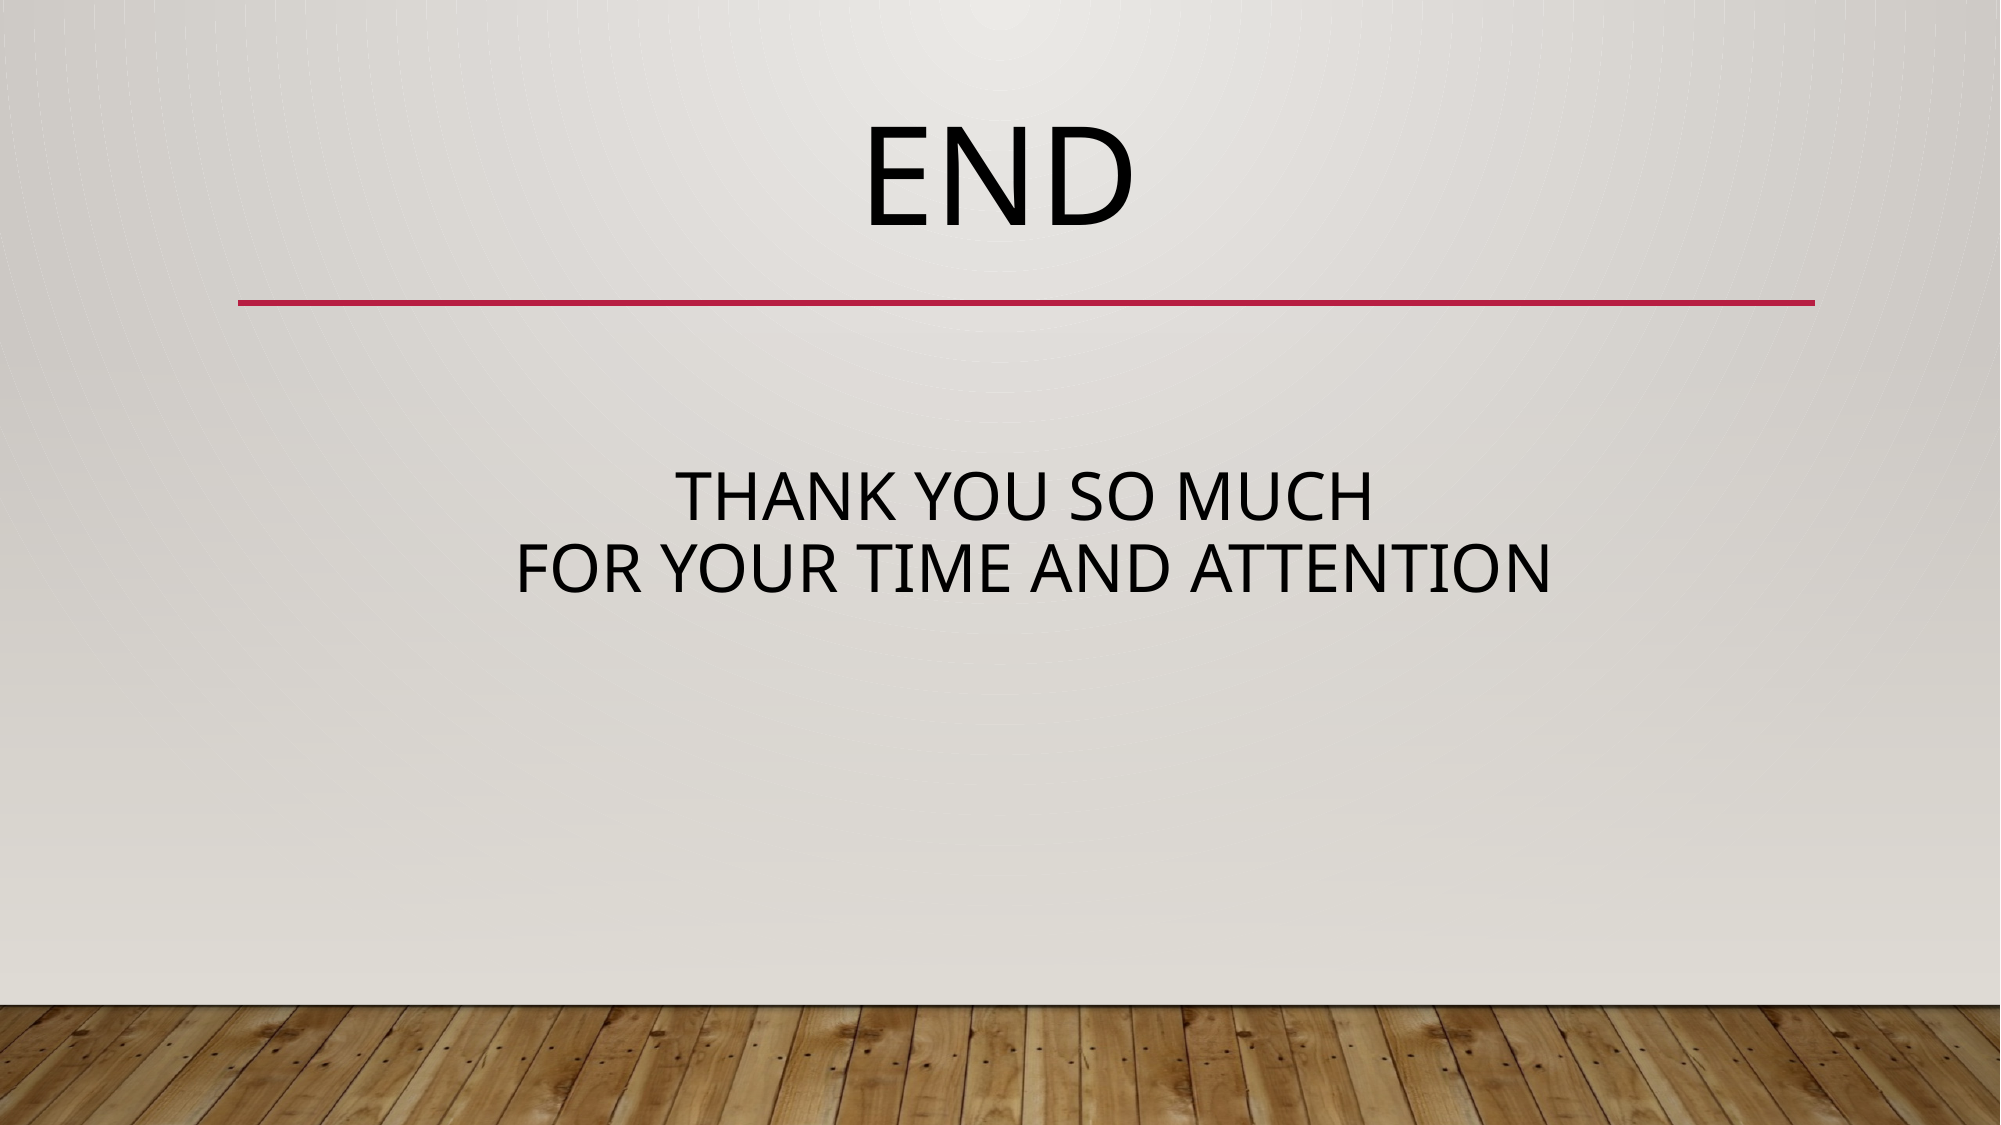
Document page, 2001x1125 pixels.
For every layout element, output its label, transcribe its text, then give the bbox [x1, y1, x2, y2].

title Thank You So Much for your time and attention [247, 455, 1823, 628]
picture [0, 1005, 2000, 1125]
text_box END [744, 80, 1254, 261]
